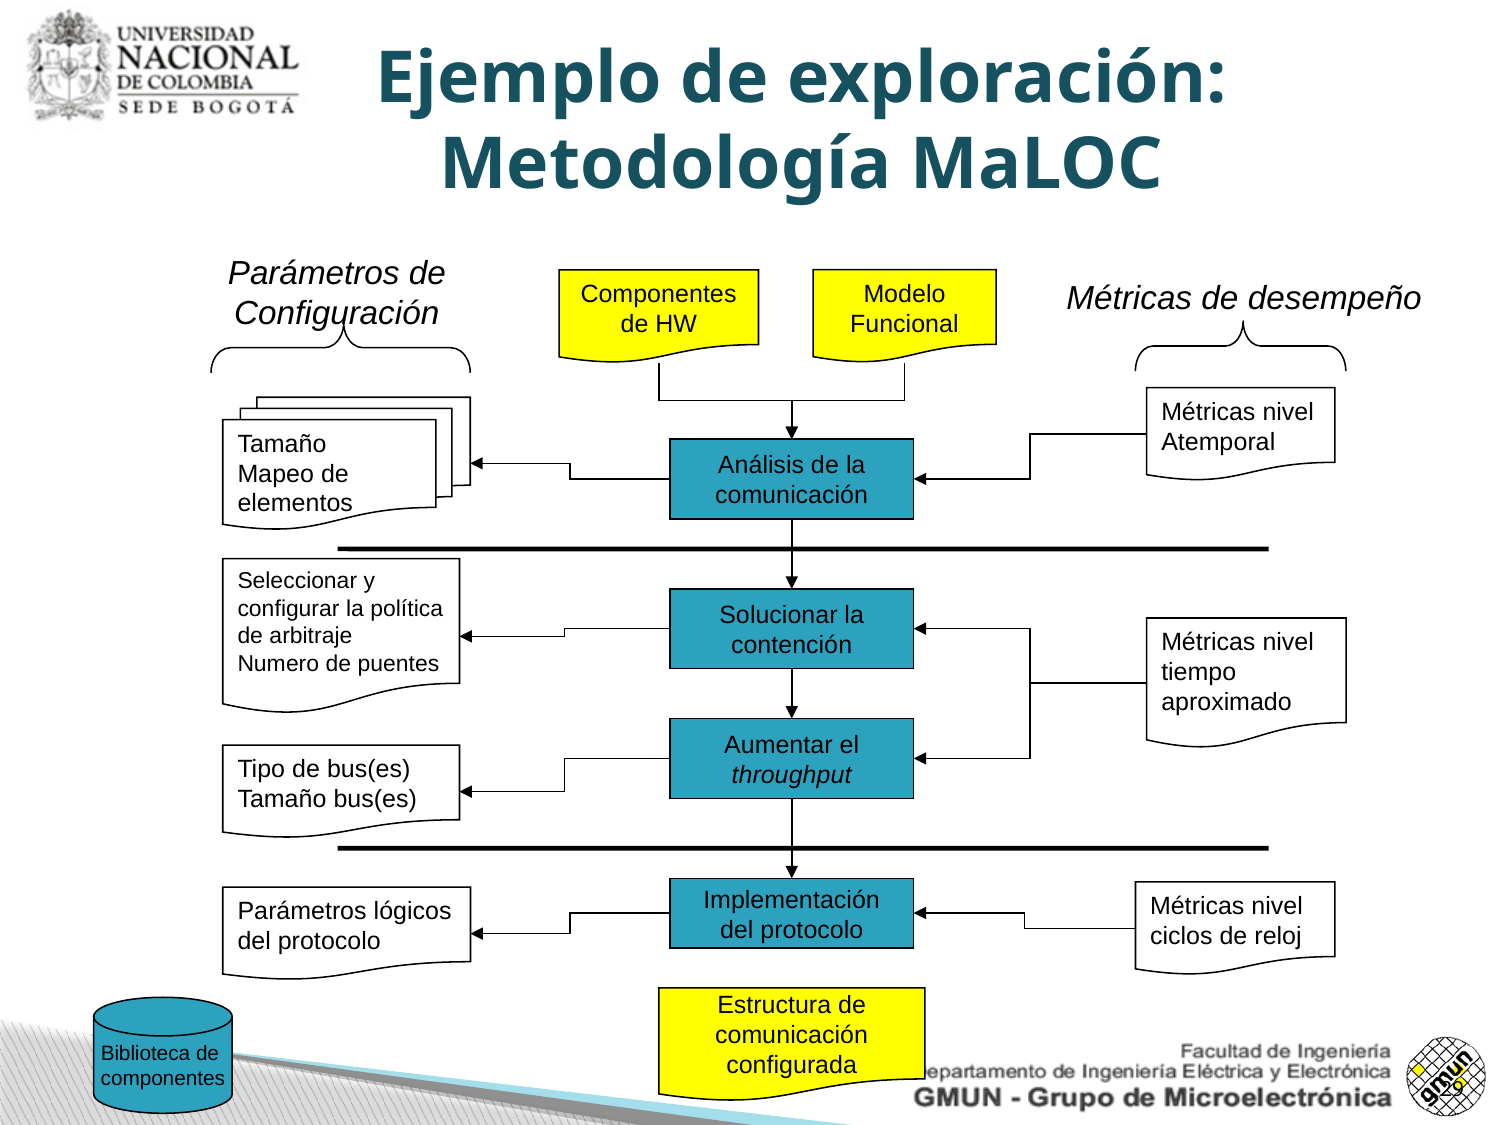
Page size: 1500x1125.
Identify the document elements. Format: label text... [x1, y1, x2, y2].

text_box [93, 243, 1423, 1114]
picture [869, 1031, 1500, 1125]
picture [0, 0, 317, 143]
slide_number 29 [1428, 1051, 1479, 1112]
title Ejemplo de exploración: Metodología MaLOC [126, 23, 1477, 211]
